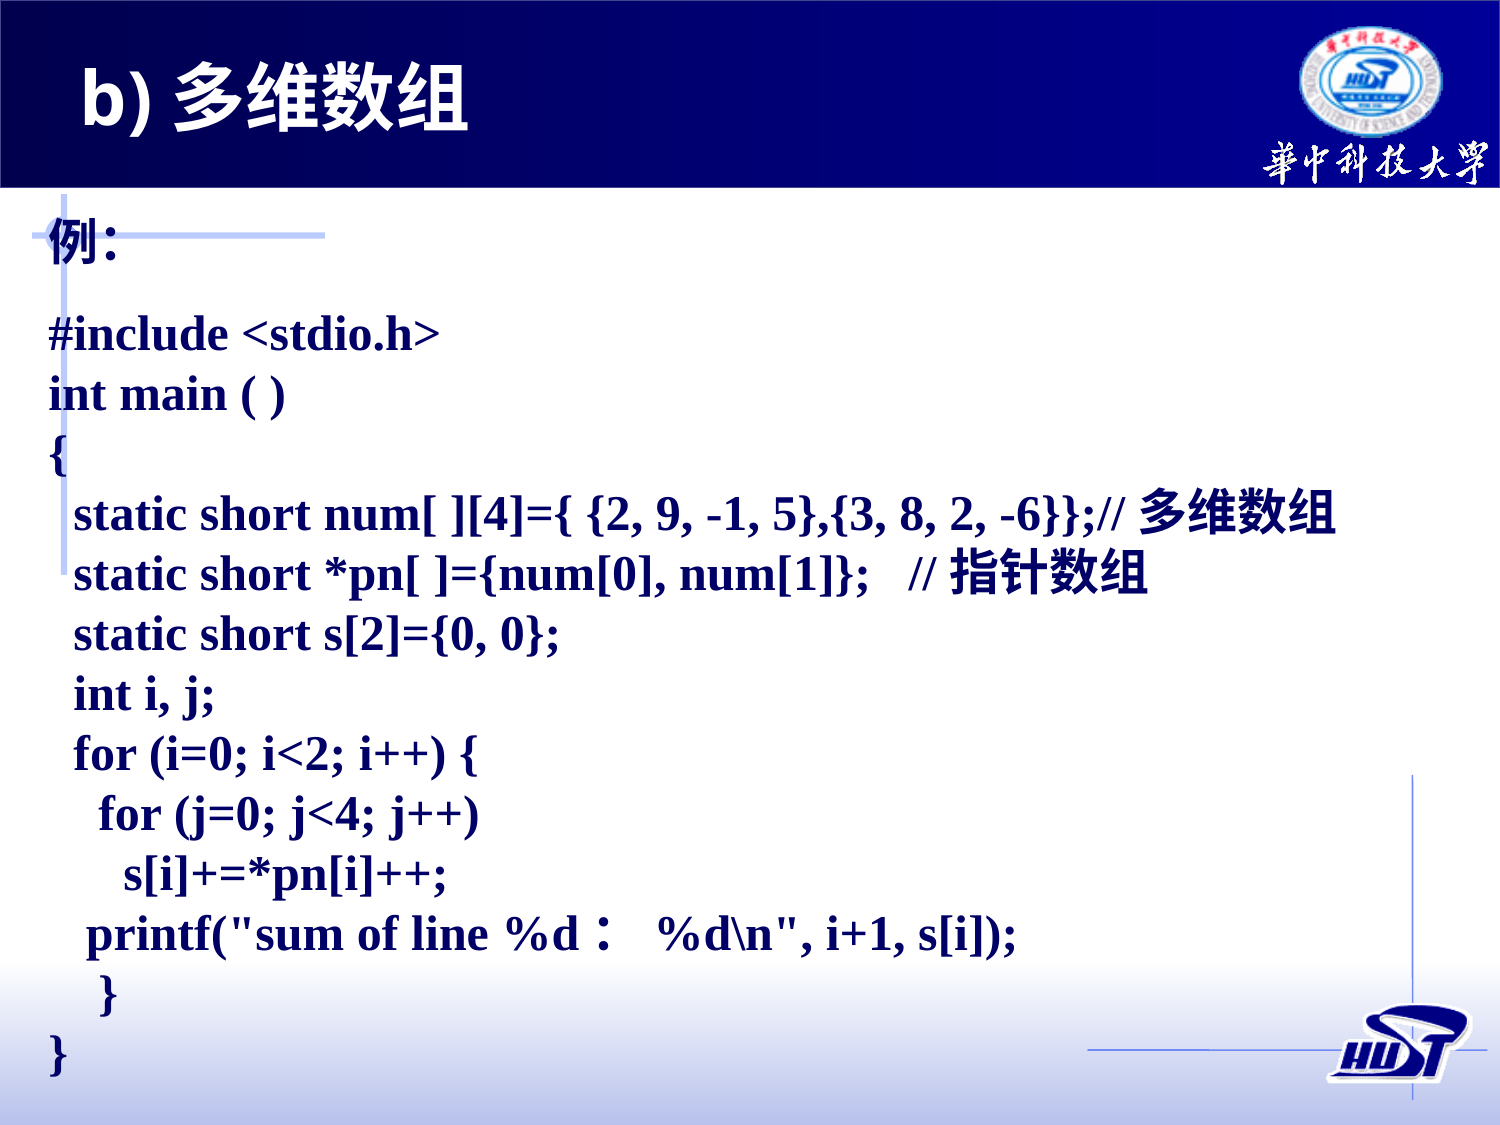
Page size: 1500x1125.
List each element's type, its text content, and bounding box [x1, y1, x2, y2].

picture [1299, 26, 1443, 138]
picture [1262, 140, 1488, 185]
text_box 例： #include <stdio.h> int main ( ) { static short num[ ][4]={ {2, 9, -1, 5},{3, 8, 2, -6}};//多维数组 static short *pn[ ]={num[0], num[1]}; //指针数组 static short s[2]={0, 0}; int i, j; for (i=0; i<2; i++) { for (j=0; j<4; j++) s[i]+=*pn[i]++; printf("sum of line %d：%d\n", i+1, s[i]); } } [0, 172, 1400, 1071]
text_box b)多维数组 [64, 42, 1283, 148]
